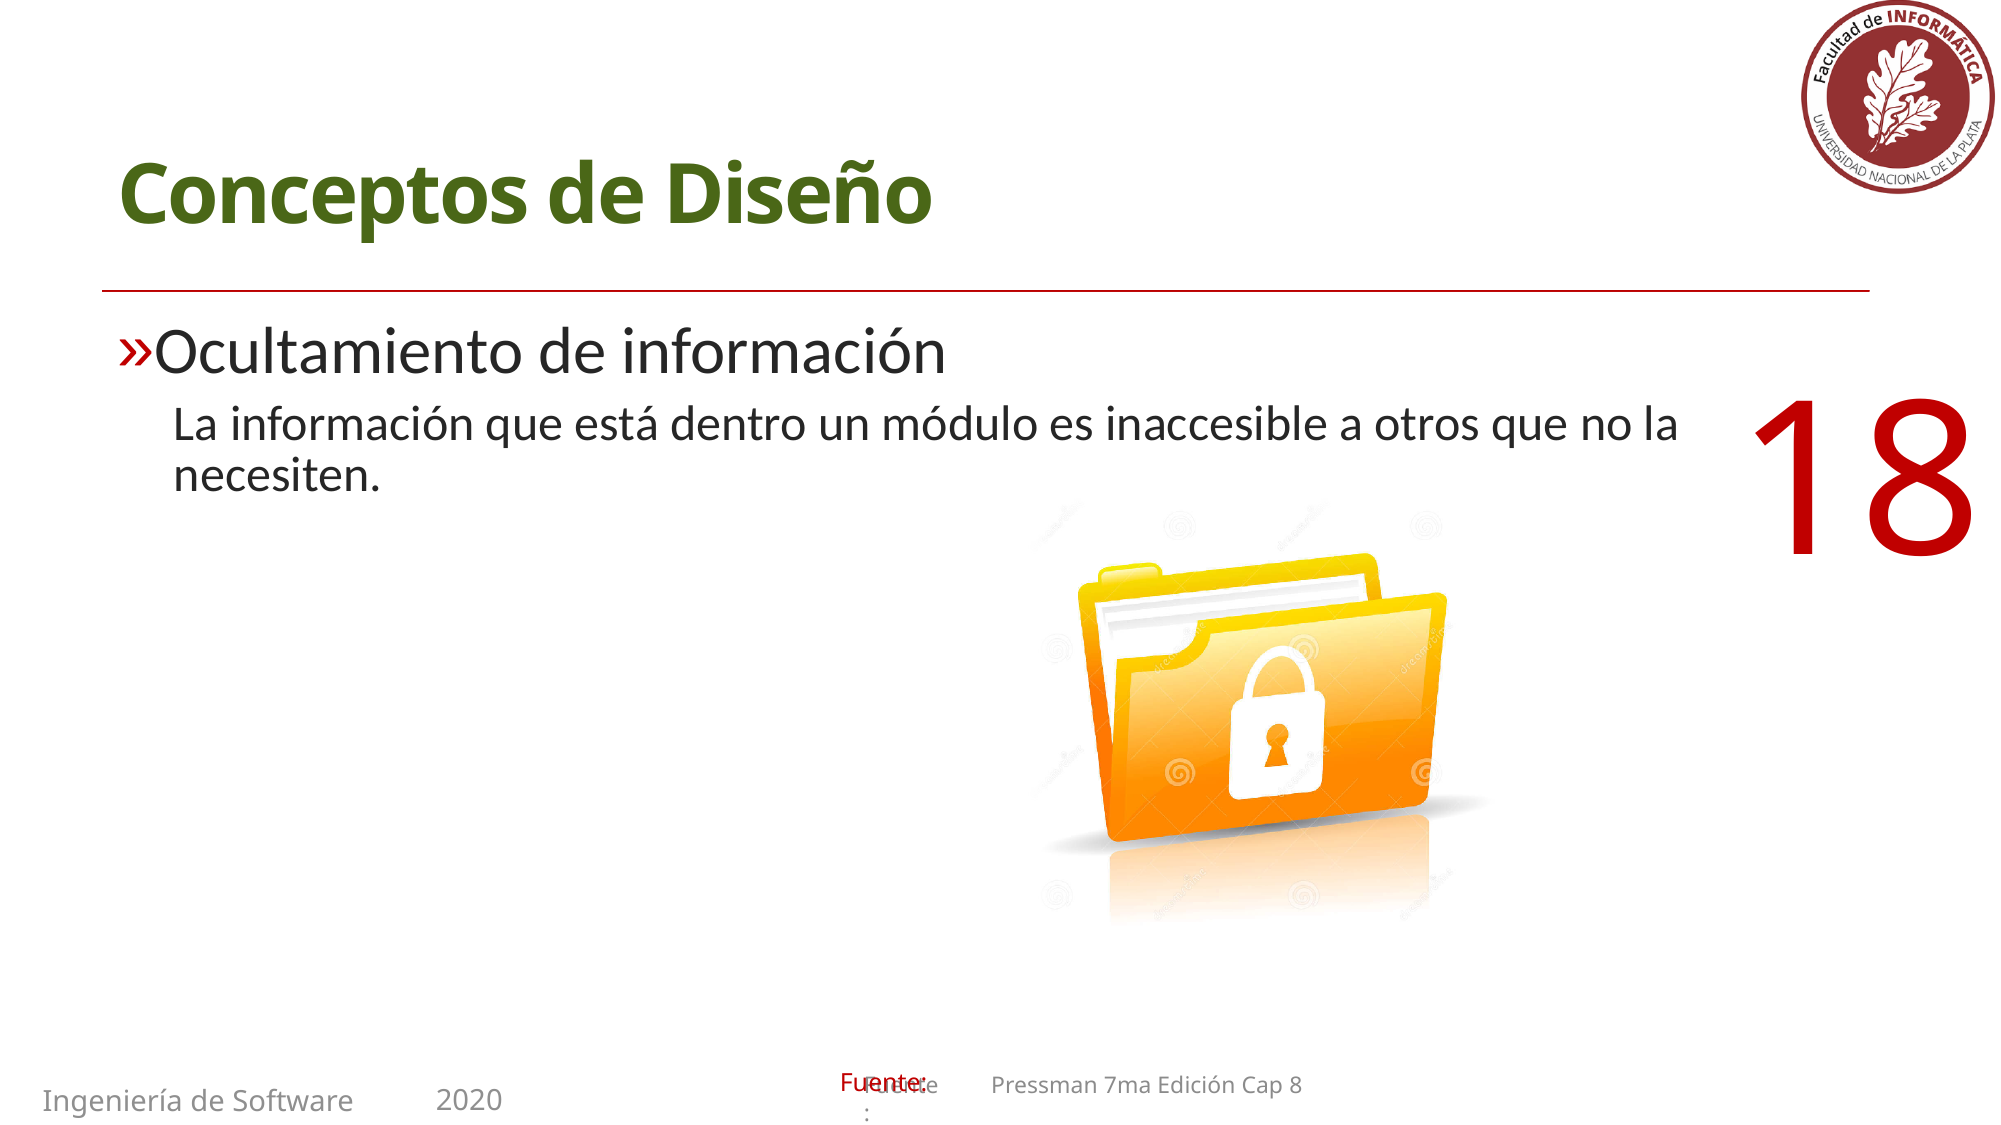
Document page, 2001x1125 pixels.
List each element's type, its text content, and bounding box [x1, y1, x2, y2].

picture [1801, 0, 2000, 195]
text_box Ocultamiento de información La información que está dentro un módulo es inaccesible a otros que no la necesiten. [102, 312, 1709, 1047]
text_box 2020 [421, 1073, 557, 1116]
text_box Conceptos de Diseño [102, 105, 1747, 291]
text_box Pressman 7ma Edición Cap 8 [976, 1067, 1331, 1118]
text_box 17 [1709, 467, 1998, 640]
text_box Ingeniería de Software II [27, 1075, 381, 1110]
picture [1025, 491, 1505, 947]
